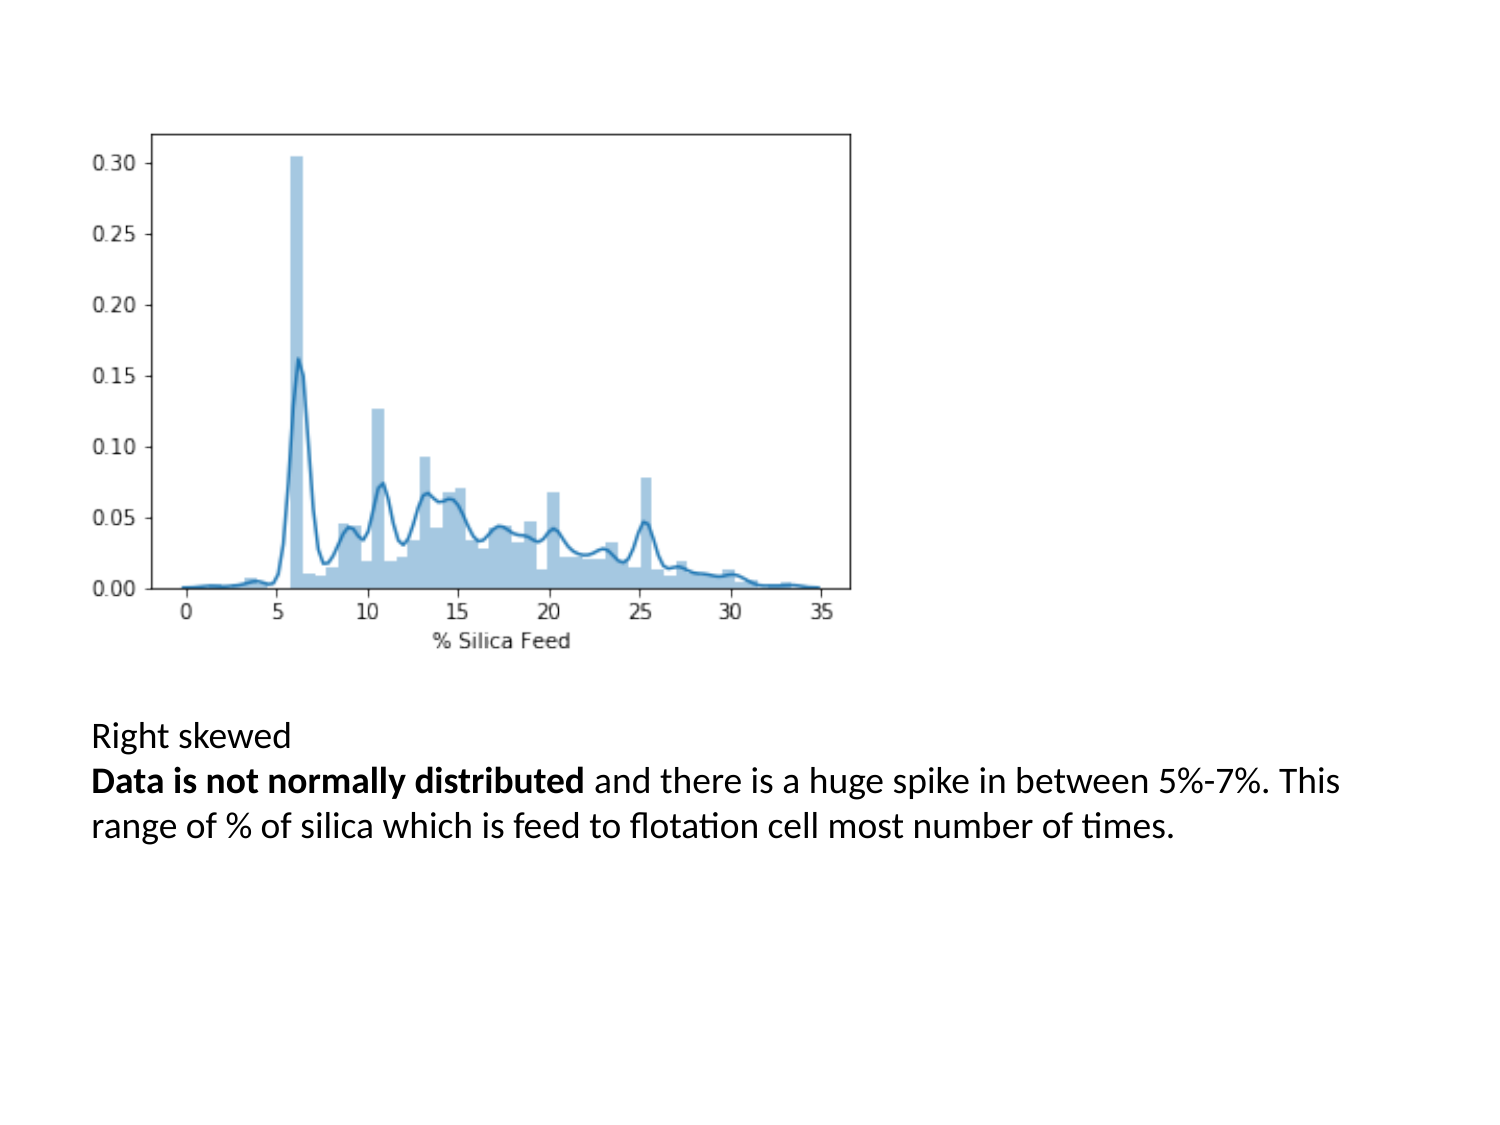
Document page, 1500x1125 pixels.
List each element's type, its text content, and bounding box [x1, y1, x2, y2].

text_box Right skewed Data is not normally distributed and there is a huge spike in between 5%-7%. This range of % of silica which is feed to flotation cell most number of times. [76, 704, 1436, 854]
picture [76, 113, 871, 668]
